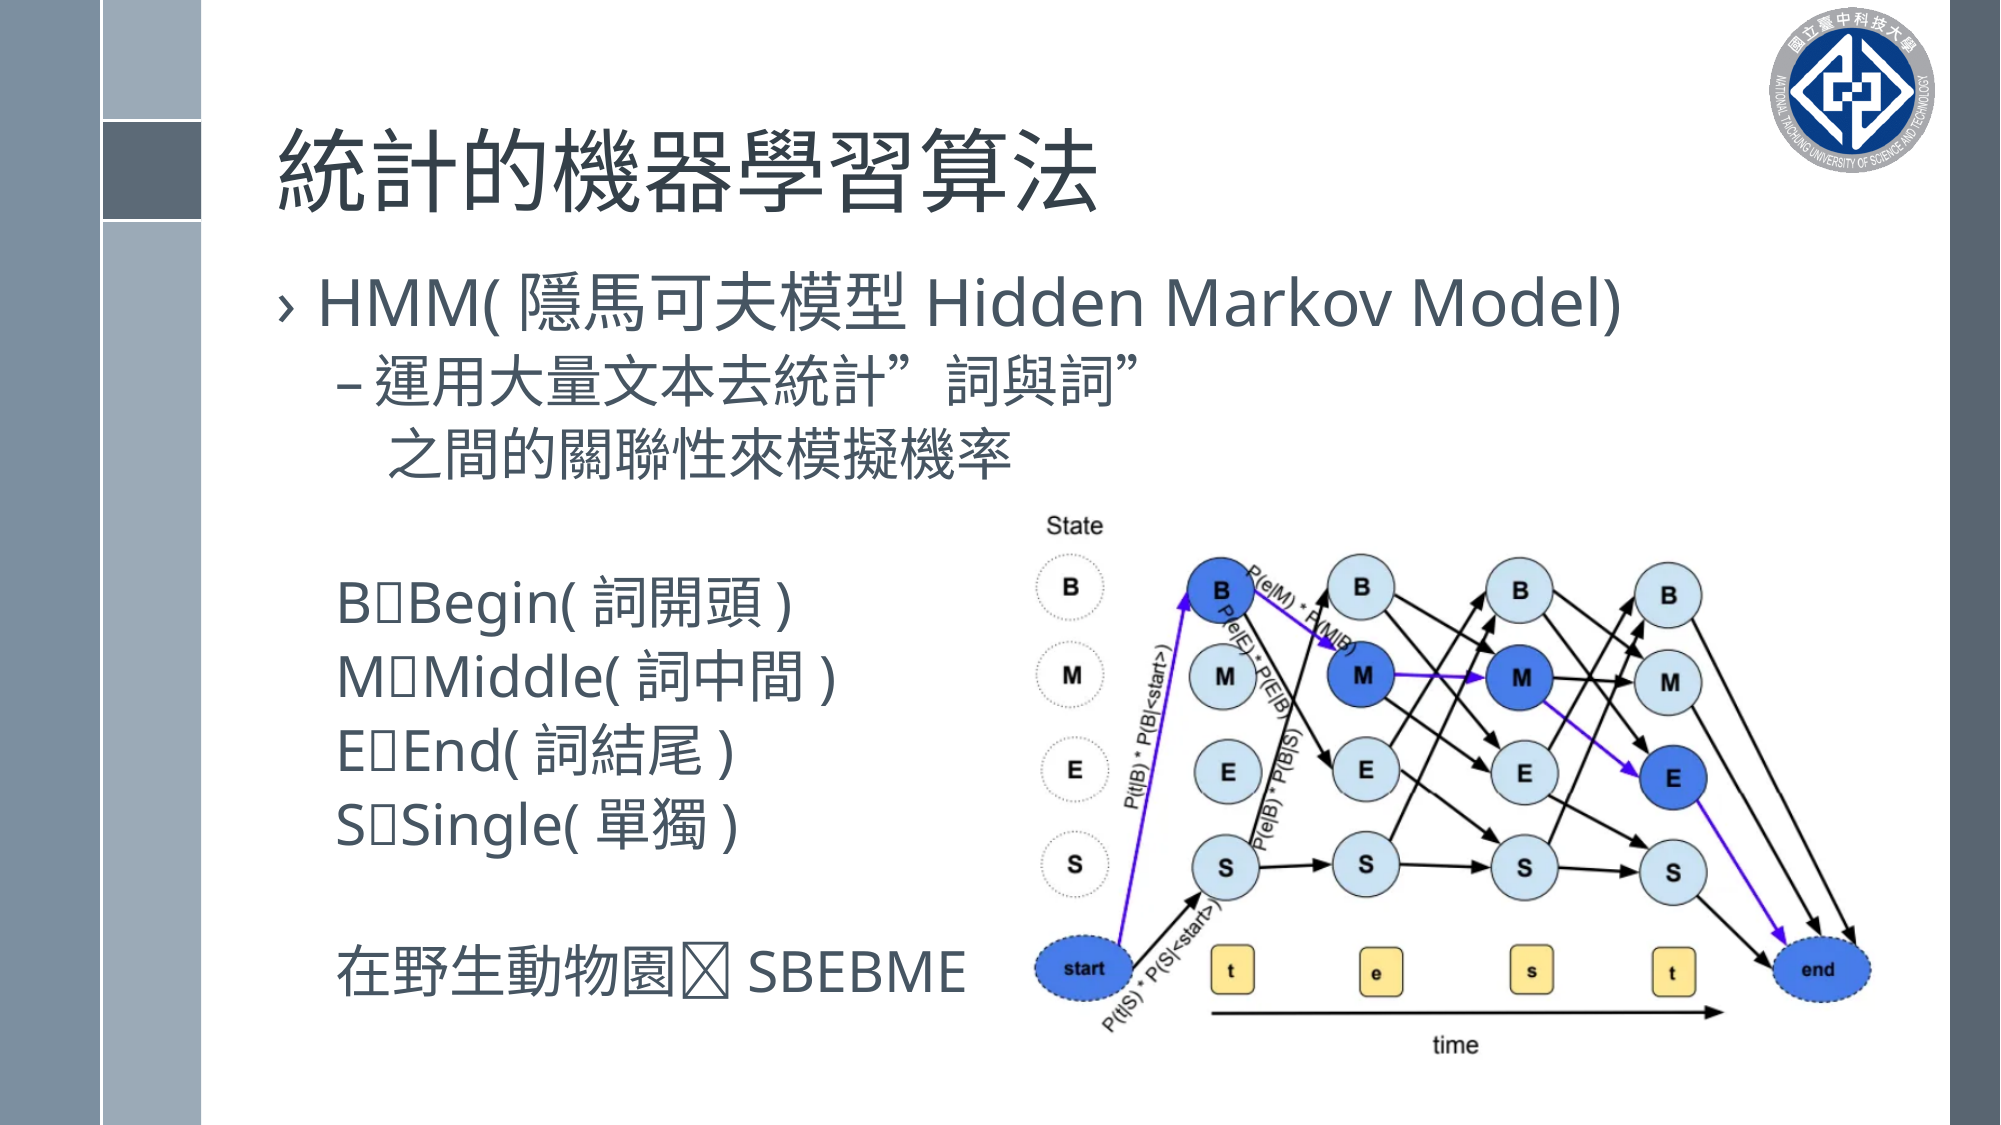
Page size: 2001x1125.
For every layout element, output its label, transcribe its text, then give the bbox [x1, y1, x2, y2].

picture [985, 504, 1884, 1070]
title 統計的機器學習算法 [261, 29, 1867, 233]
picture [1769, 7, 1935, 173]
list HMM(隱馬可夫模型Hidden Markov Model) 運用大量文本去統計”詞與詞” 之間的關聯性來模擬機率 BBegin(詞開頭) MMiddle(詞中間) EEnd(詞結尾) SSingle(單獨) 在野生動物園SBEBME [261, 262, 1867, 1013]
